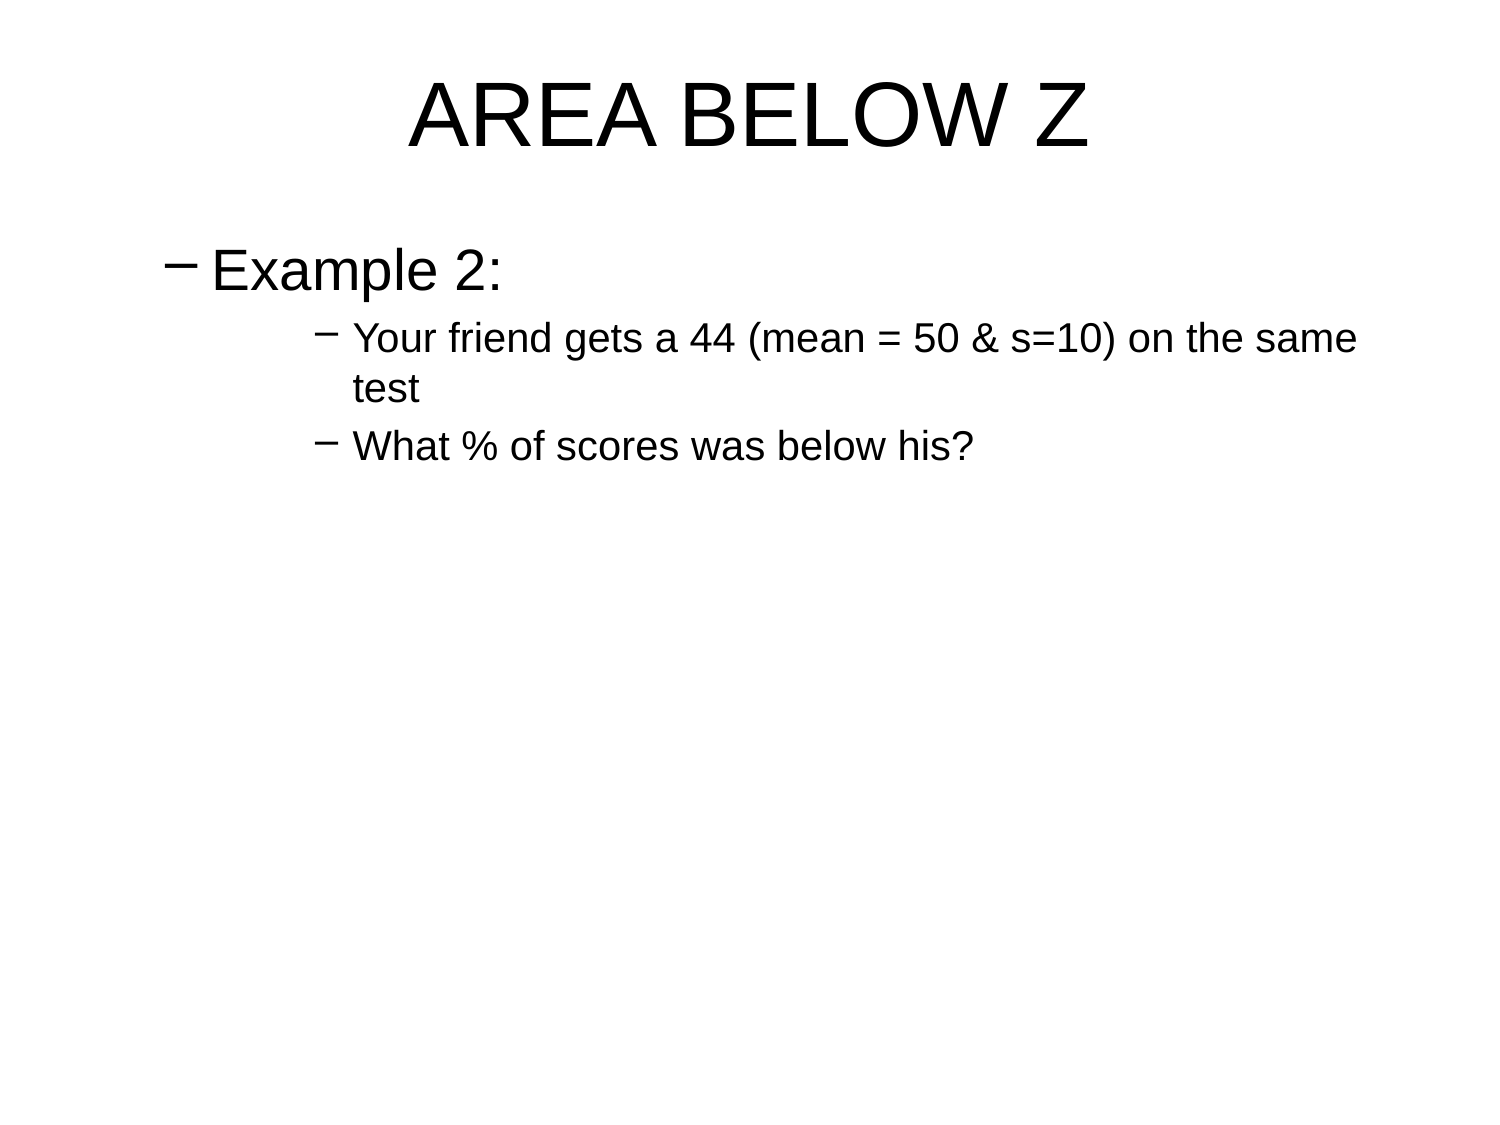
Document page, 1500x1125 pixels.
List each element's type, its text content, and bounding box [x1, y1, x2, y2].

title AREA BELOW Z [74, 44, 1426, 176]
list Example 2: Your friend gets a 44 (mean = 50 & s=10) on the same test What % of scores was below his? [74, 224, 1426, 1006]
